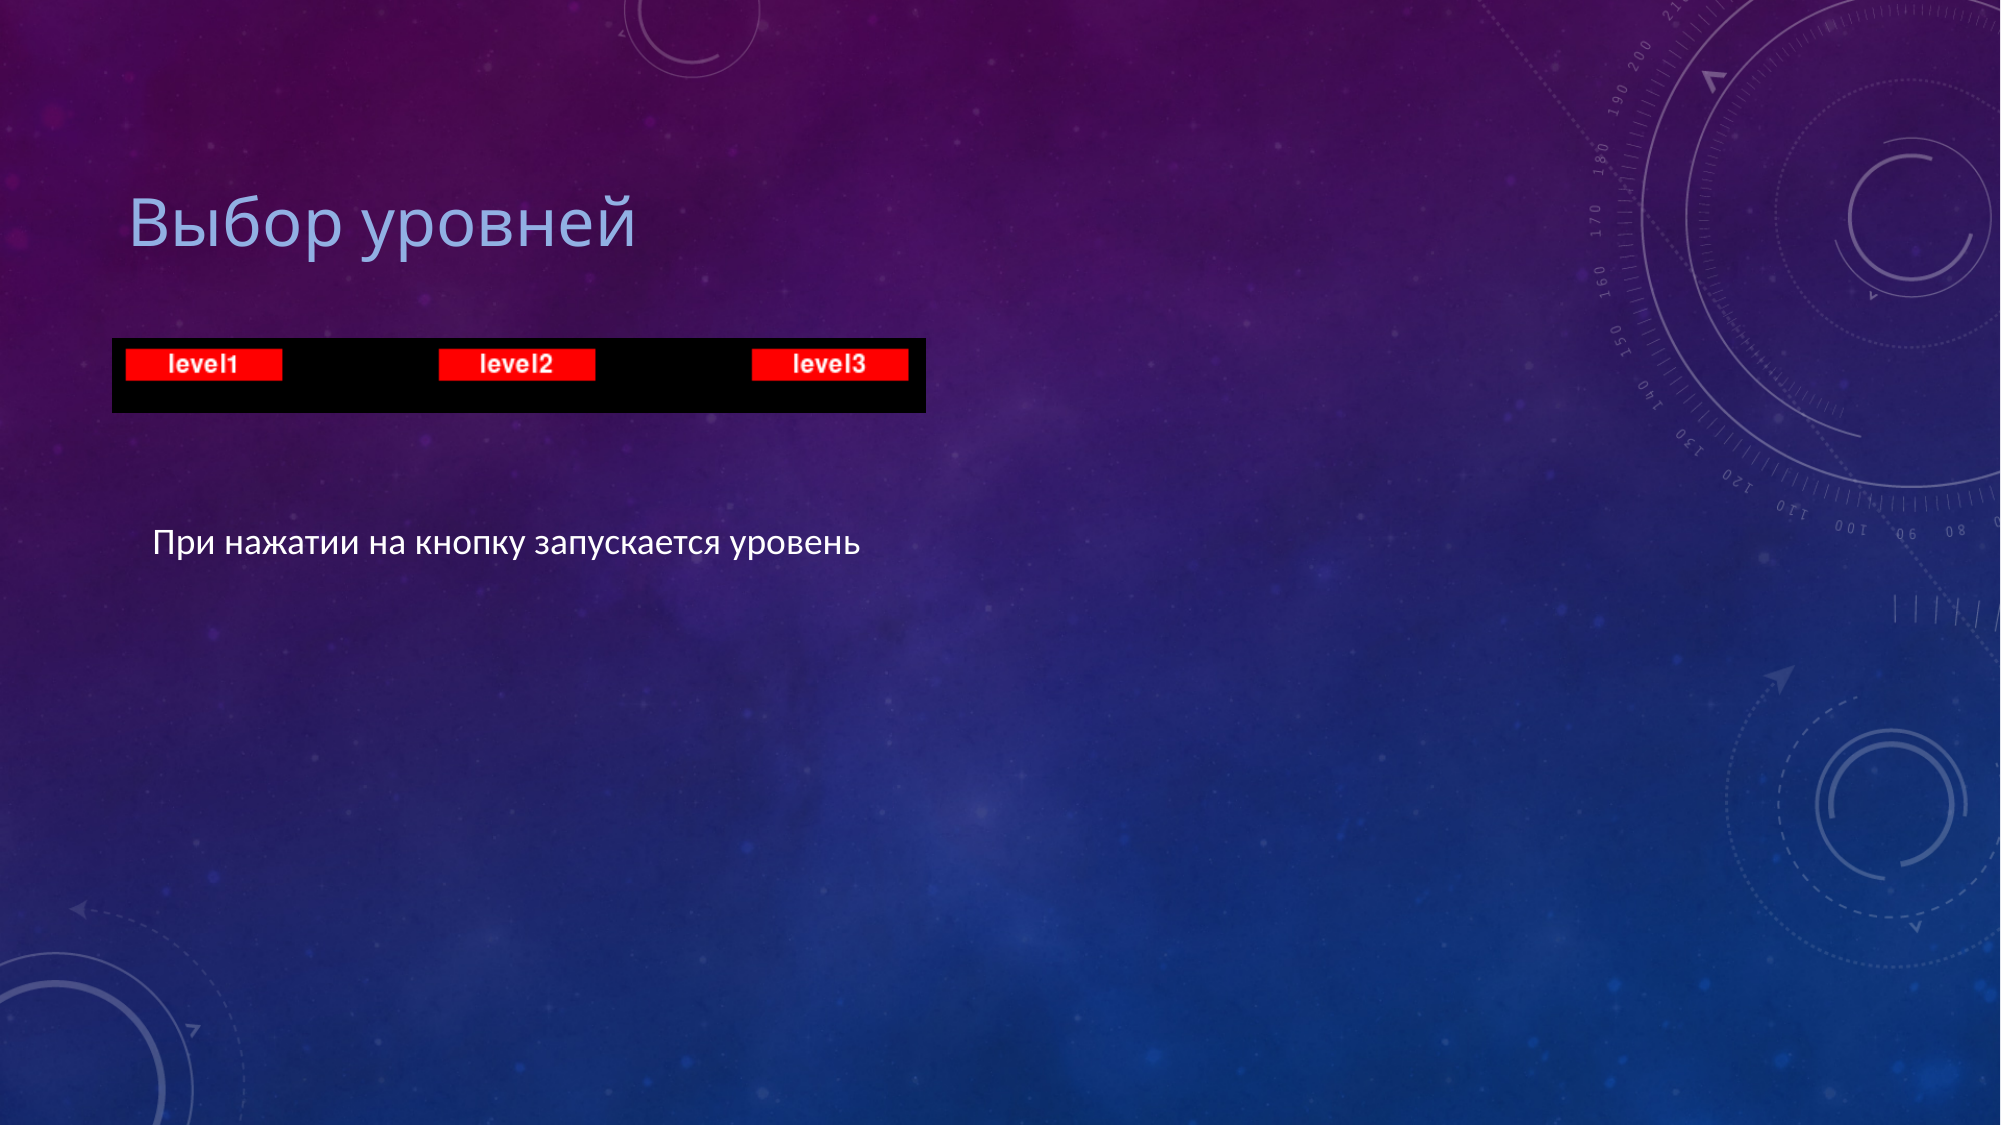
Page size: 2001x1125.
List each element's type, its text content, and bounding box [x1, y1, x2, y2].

picture [0, 0, 2001, 1125]
title Выбор уровней [112, 99, 1775, 339]
text_box При нажатии на кнопку запускается уровень [137, 509, 958, 570]
